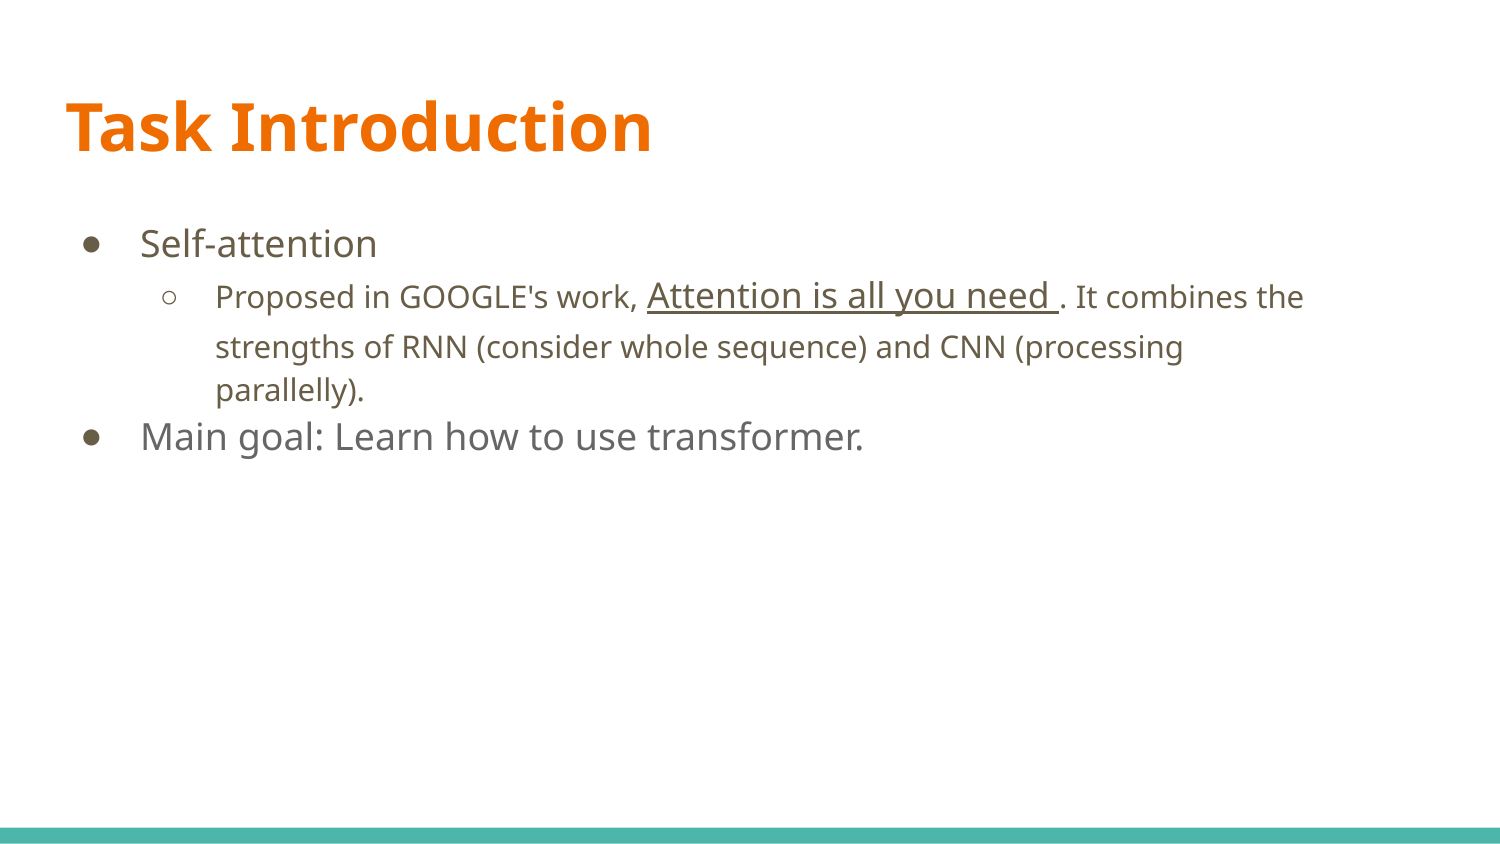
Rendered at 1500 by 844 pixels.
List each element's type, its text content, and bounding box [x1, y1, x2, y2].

text_box Self-attention Proposed in GOOGLE's work, Attention is all you need . It combines the strengths of RNN (consider whole sequence) and CNN (processing parallelly). Main goal: Learn how to use transformer. [77, 210, 1332, 458]
title Task Introduction [63, 82, 750, 227]
